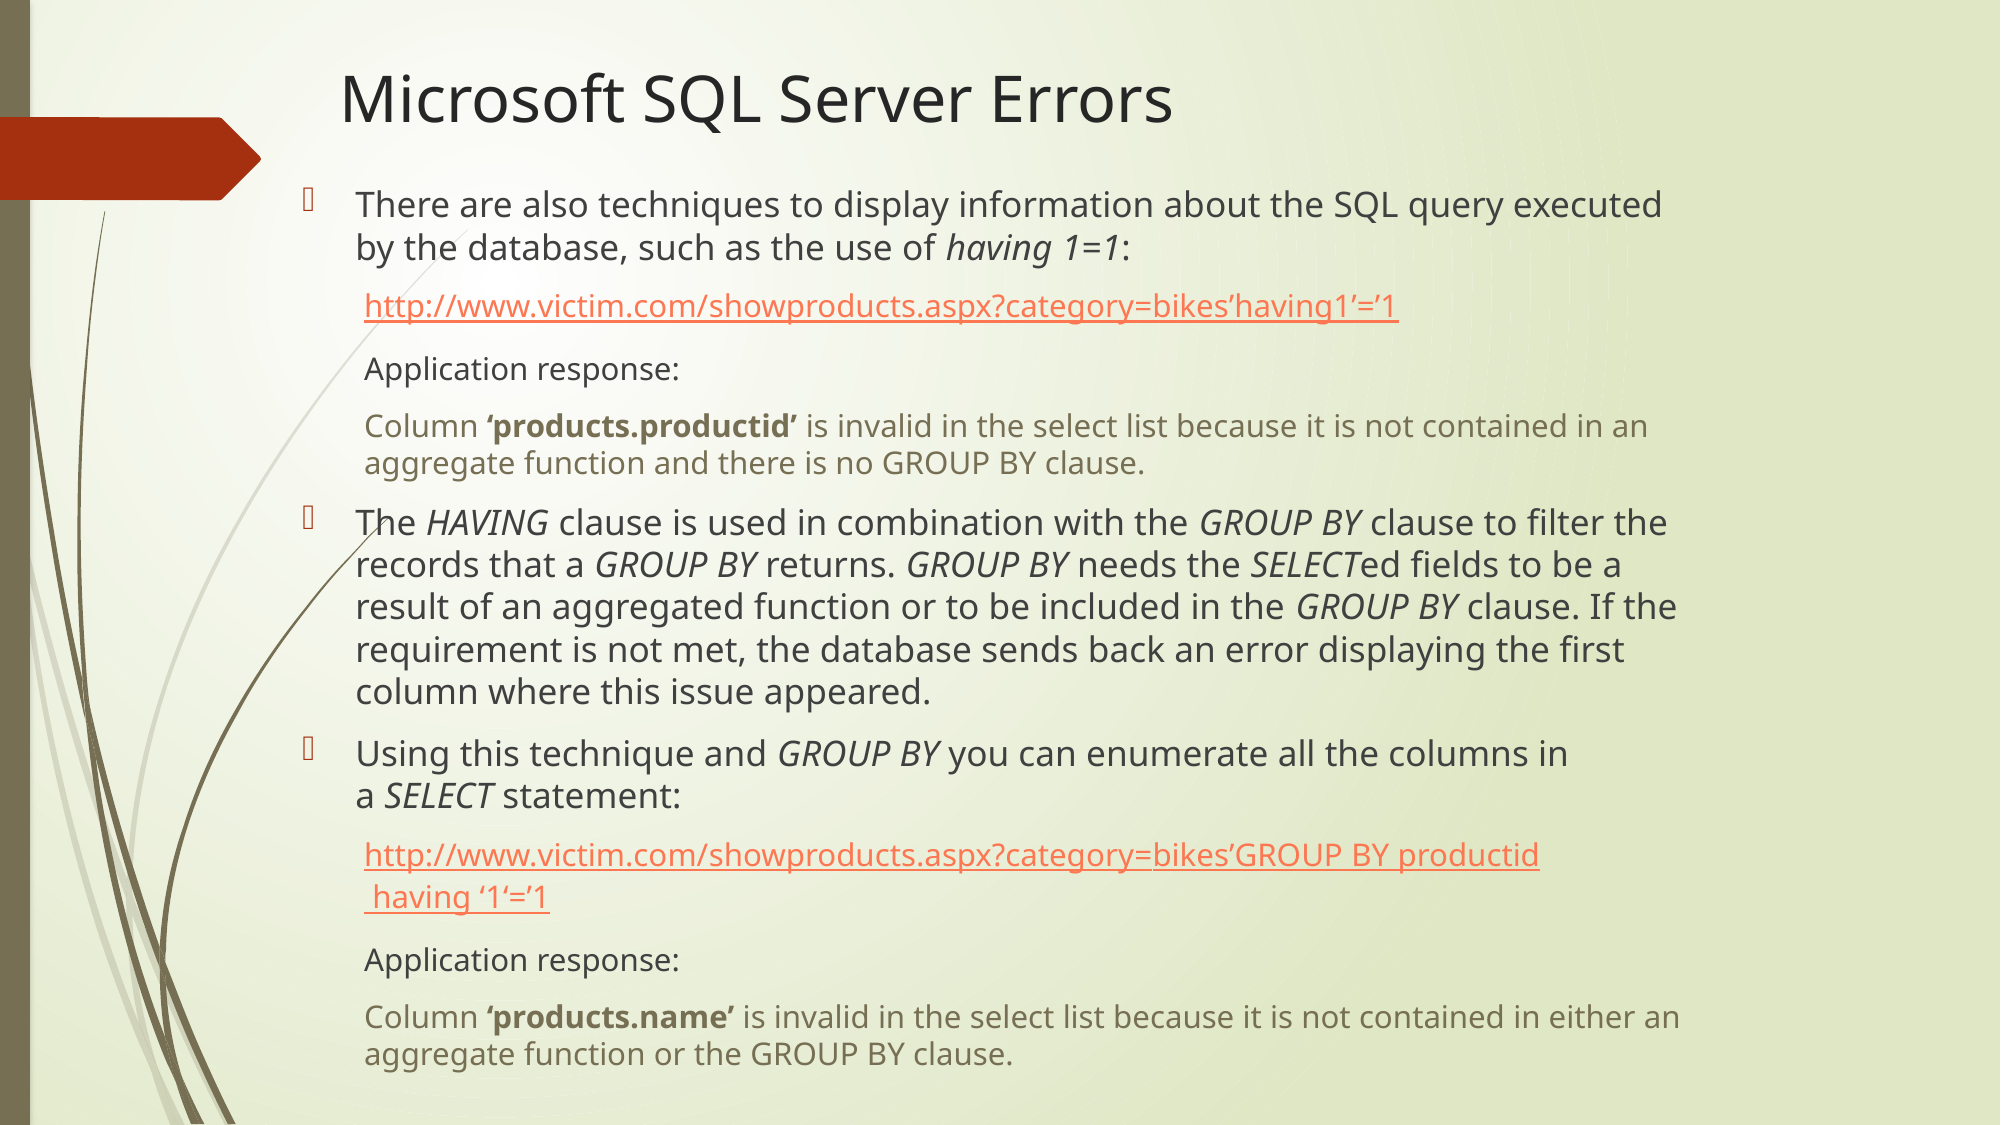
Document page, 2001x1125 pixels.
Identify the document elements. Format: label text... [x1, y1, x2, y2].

title Microsoft SQL Server Errors [324, 50, 1675, 143]
list There are also techniques to display information about the SQL query executed by the database, such as the use of having 1=1: http://www.victim.com/showproducts.aspx?category=bikes’having1’=’1 Application response: Column ‘products.productid’ is invalid in the select list because it is not contained in an aggregate function and there is no GROUP BY clause. The HAVING clause is used in combination with the GROUP BY clause to filter the records that a GROUP BY returns. GROUP BY needs the SELECTed fields to be a result of an aggregated function or to be included in the GROUP BY clause. If the requirement is not met, the database sends back an error displaying the first column where this issue appeared. Using this technique and GROUP BY you can enumerate all the columns in a SELECT statement: http://www.victim.com/showproducts.aspx?category=bikes’GROUP BY productid having ‘1‘=’1 Application response: Column ‘products.name’ is invalid in the select list because it is not contained in either an aggregate function or the GROUP BY clause. [287, 174, 1725, 1088]
